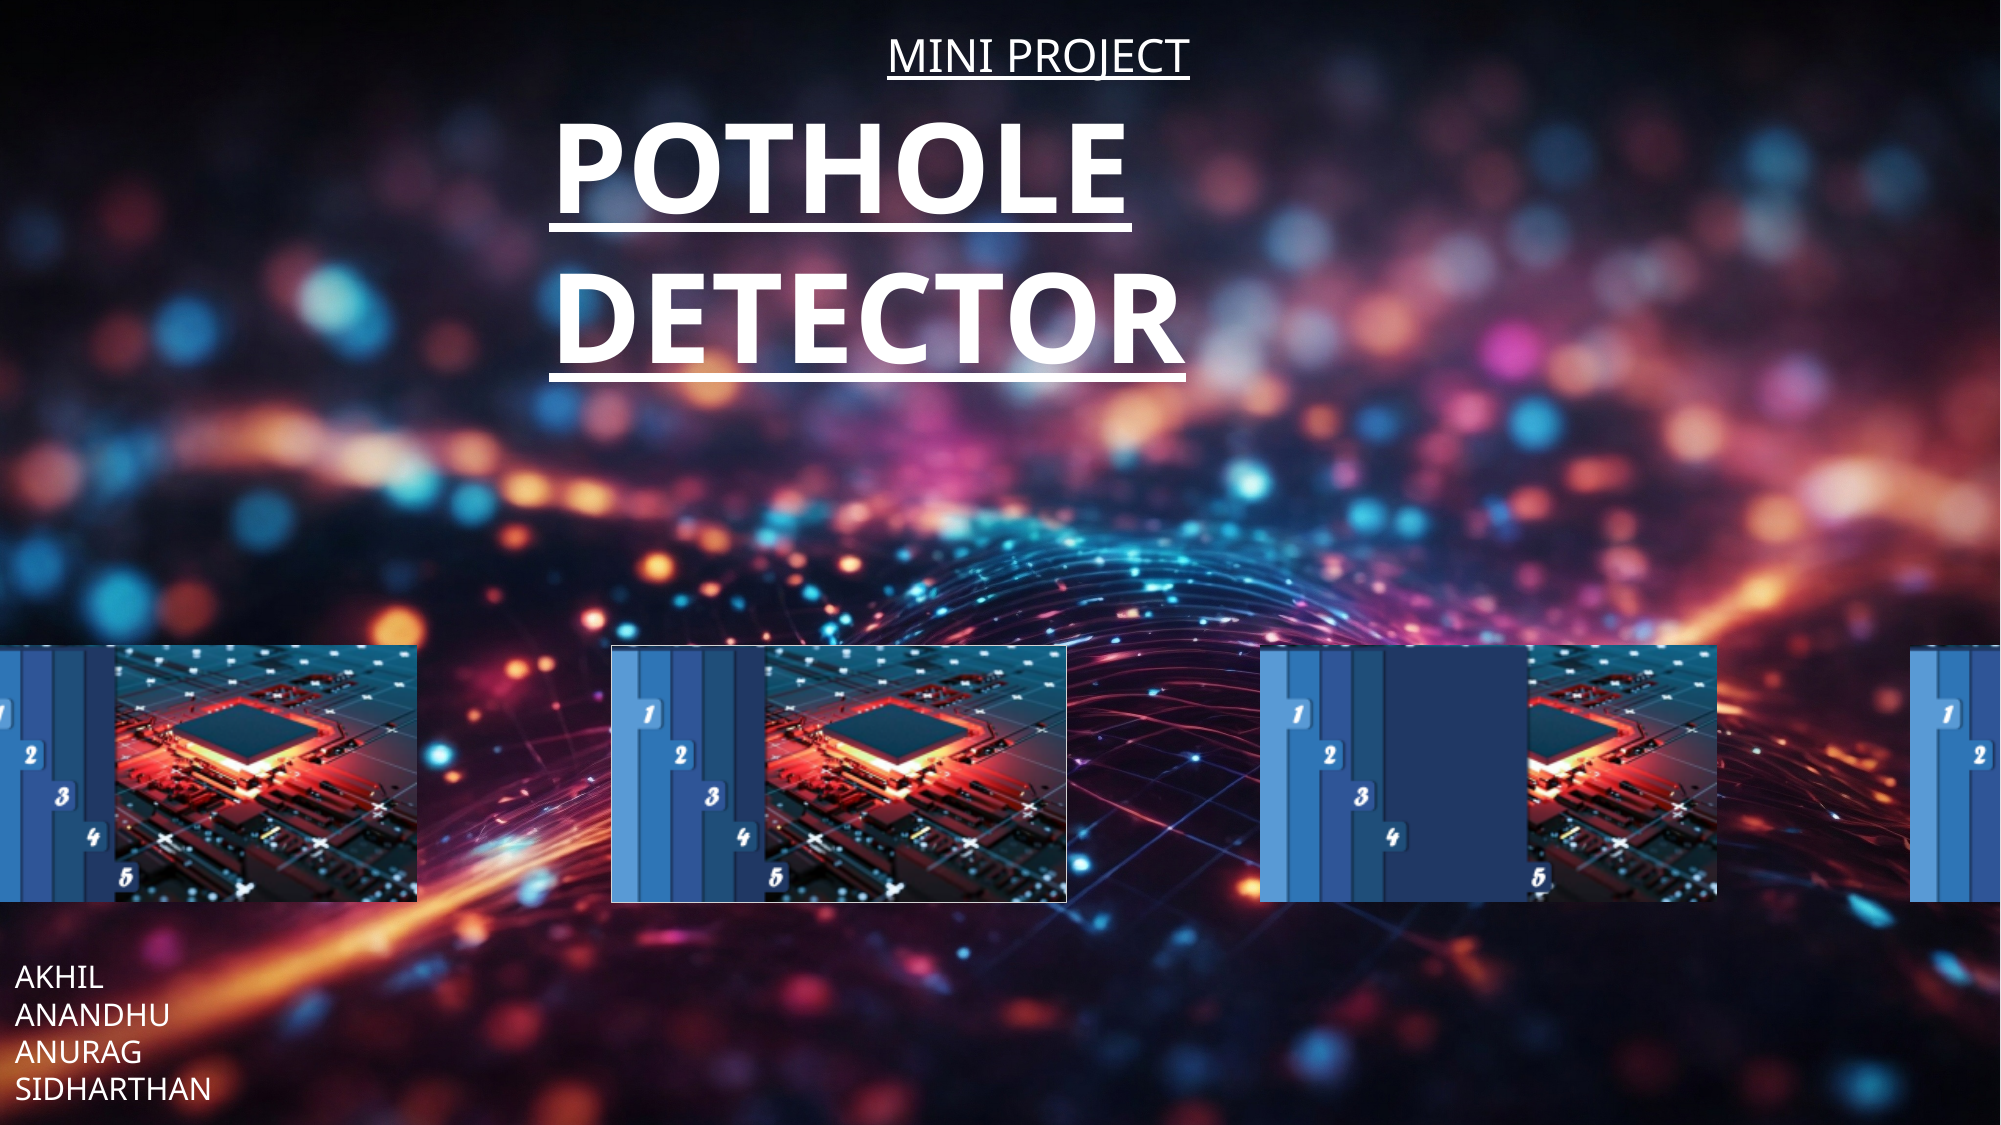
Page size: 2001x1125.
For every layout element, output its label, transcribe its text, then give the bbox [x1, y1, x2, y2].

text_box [126, 645, 2000, 902]
picture [0, 0, 2001, 1125]
text_box AKHIL ANANDHU ANURAG SIDHARTHAN [0, 949, 399, 1115]
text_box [534, 19, 1629, 248]
